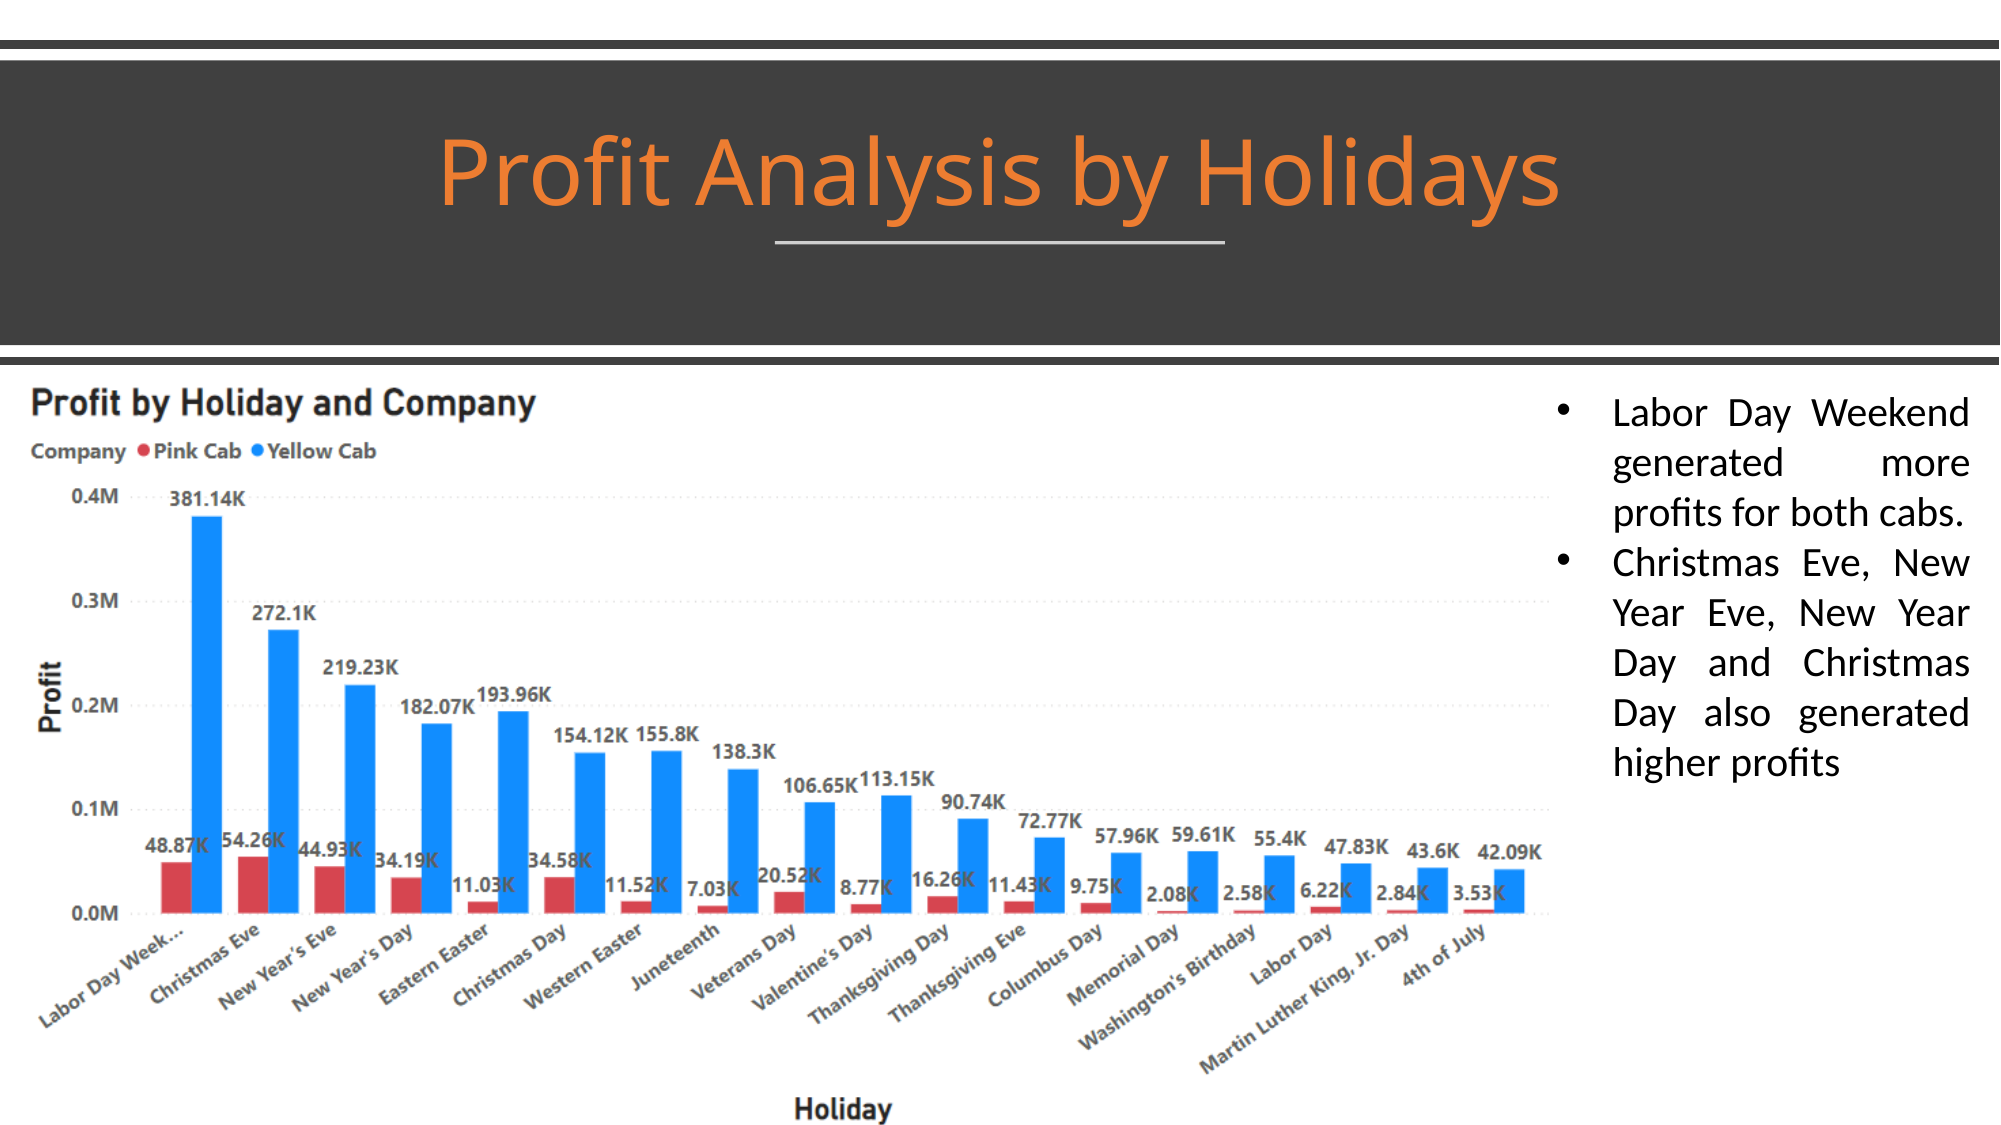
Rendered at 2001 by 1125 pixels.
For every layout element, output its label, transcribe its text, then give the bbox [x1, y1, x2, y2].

text_box Labor Day Weekend generated more profits for both cabs. Christmas Eve, New Year Eve, New Year Day and Christmas Day also generated higher profits [1553, 377, 1986, 792]
picture [14, 376, 1553, 1125]
text_box [0, 59, 2000, 346]
title Profit Analysis by Holidays [86, 80, 1914, 233]
